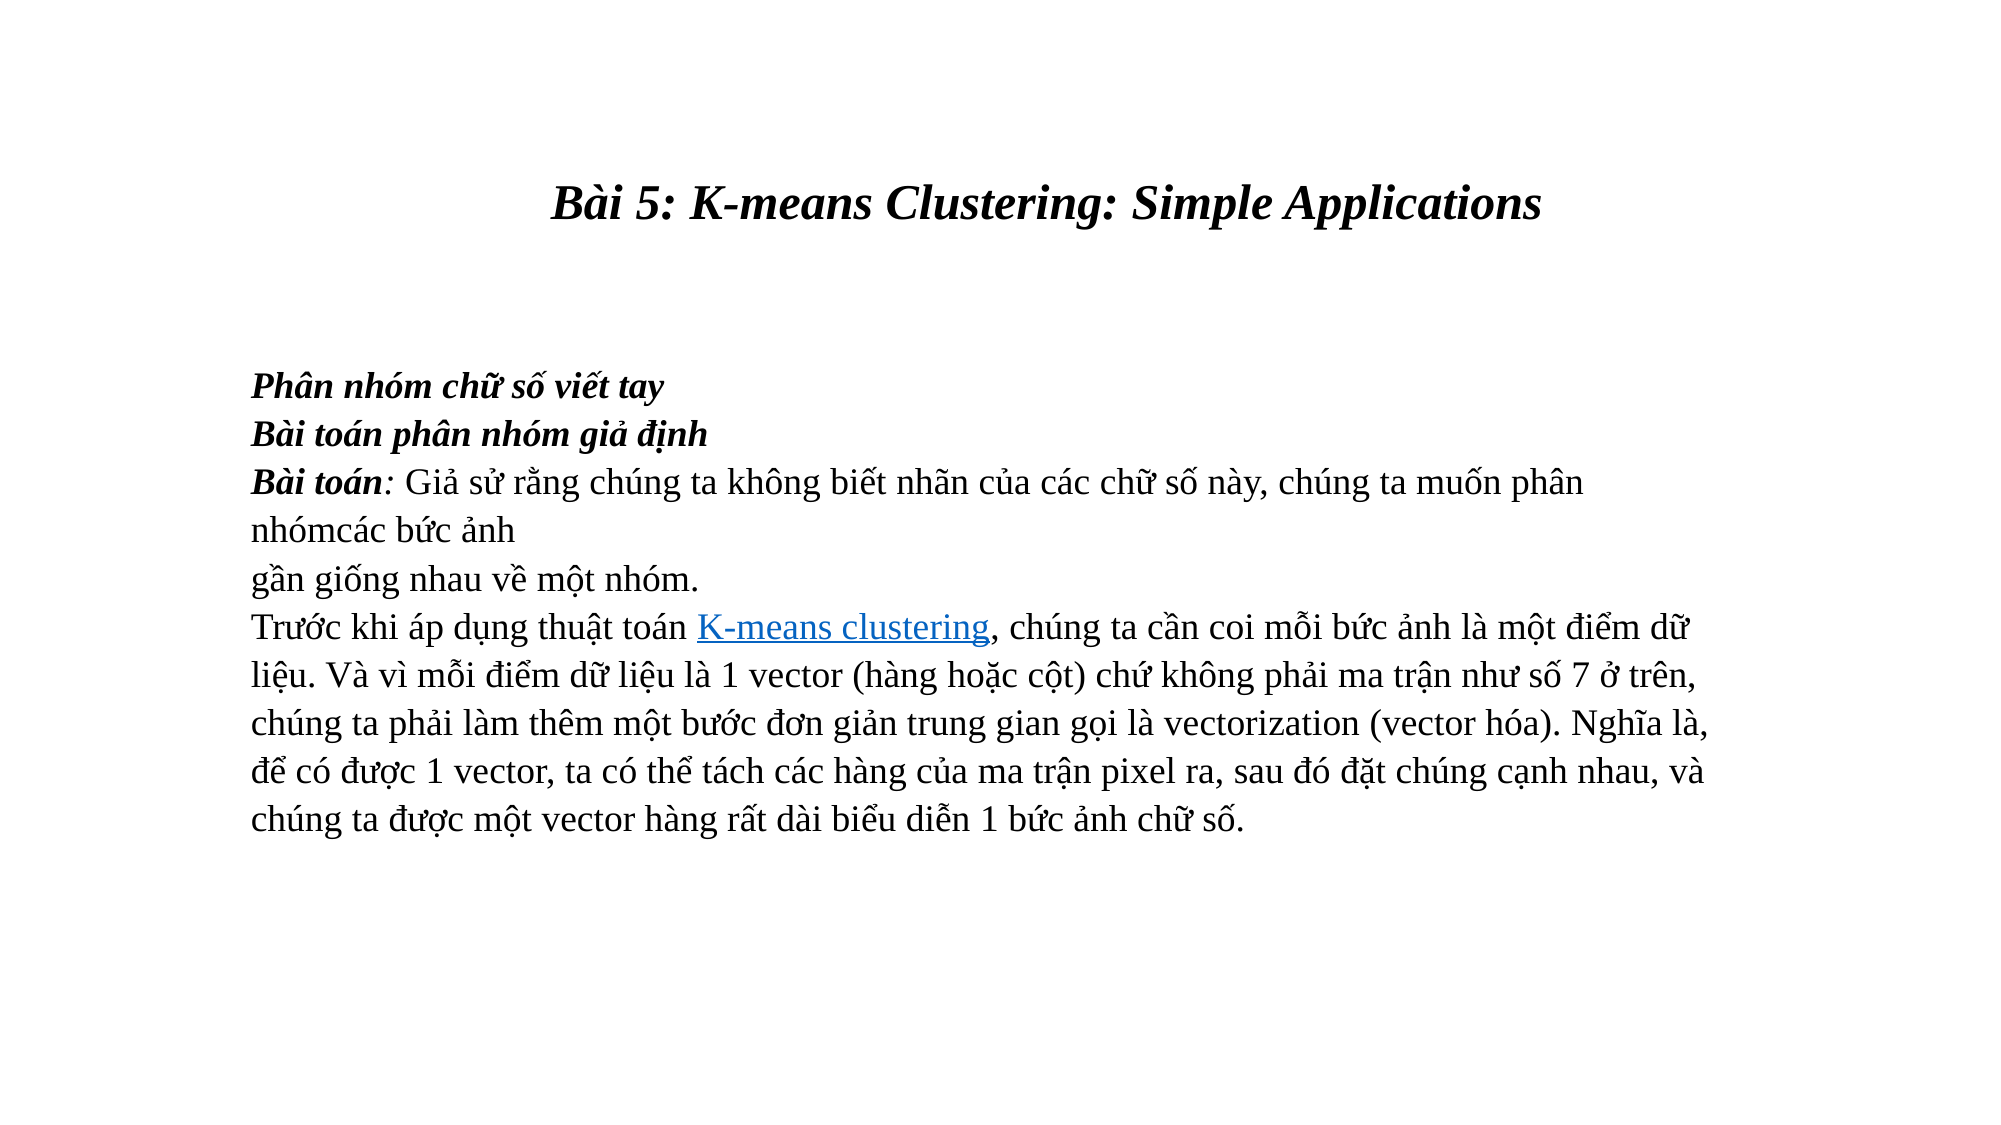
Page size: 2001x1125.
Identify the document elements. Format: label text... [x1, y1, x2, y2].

title Bài 5: K-means Clustering: Simple Applications Phân nhóm chữ số viết tay Bài toán phân nhóm giả định Bài toán: Giả sử rằng chúng ta không biết nhãn của các chữ số này, chúng ta muốn phân nhómcác bức ảnh gần giống nhau về một nhóm. Trước khi áp dụng thuật toán K-means clustering, chúng ta cần coi mỗi bức ảnh là một điểm dữ liệu. Và vì mỗi điểm dữ liệu là 1 vector (hàng hoặc cột) chứ không phải ma trận như số 7 ở trên, chúng ta phải làm thêm một bước đơn giản trung gian gọi là vectorization (vector hóa). Nghĩa là, để có được 1 vector, ta có thể tách các hàng của ma trận pixel ra, sau đó đặt chúng cạnh nhau, và chúng ta được một vector hàng rất dài biểu diễn 1 bức ảnh chữ số. [235, 489, 1736, 1037]
